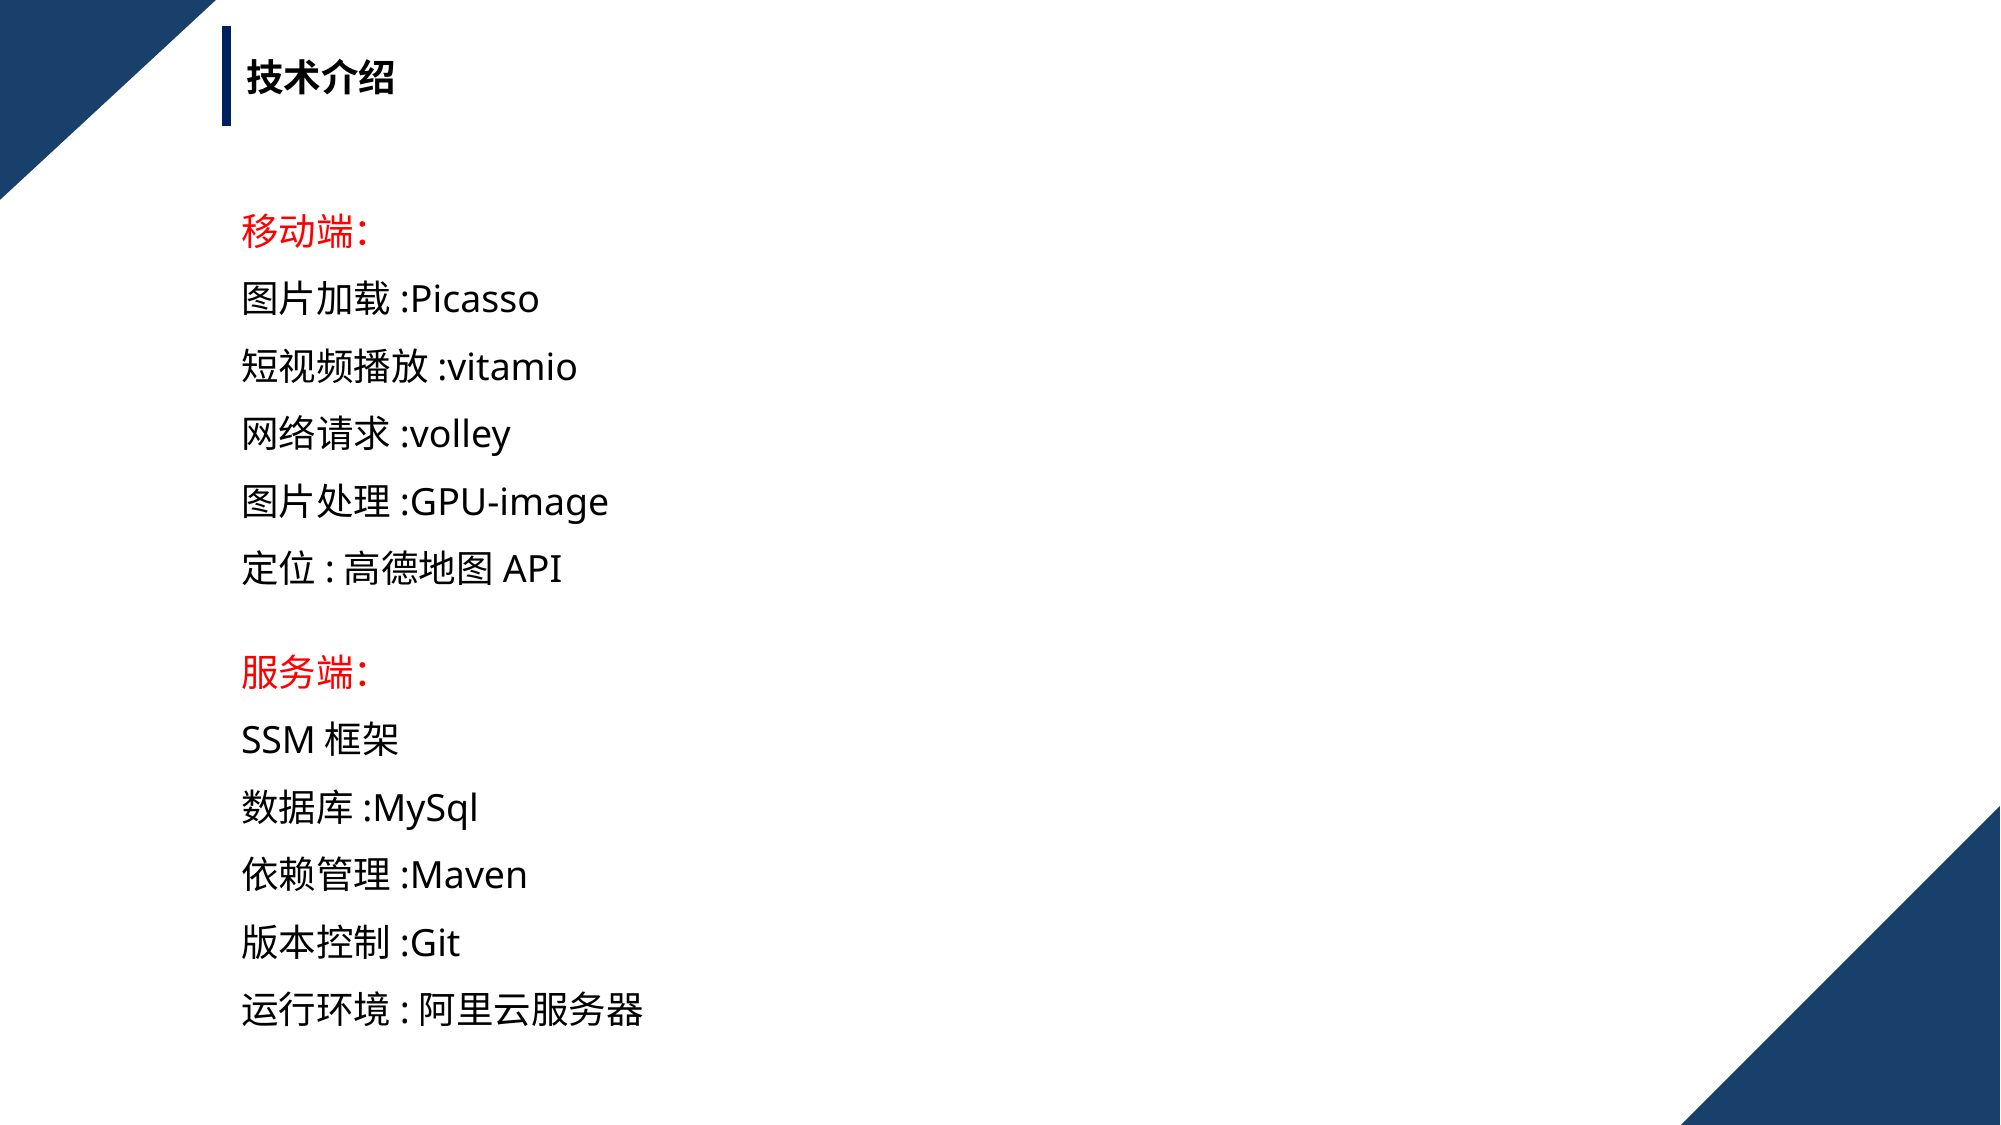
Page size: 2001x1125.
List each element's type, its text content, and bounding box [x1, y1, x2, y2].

text_box [0, 0, 217, 201]
text_box 服务端： SSM框架 数据库:MySql 依赖管理:Maven 版本控制:Git 运行环境:阿里云服务器 [226, 641, 1272, 1039]
text_box 技术介绍 [231, 43, 819, 109]
text_box 移动端： 图片加载:Picasso 短视频播放:vitamio 网络请求:volley 图片处理:GPU-image 定位:高德地图API [226, 200, 1272, 598]
text_box [1680, 805, 2000, 1125]
